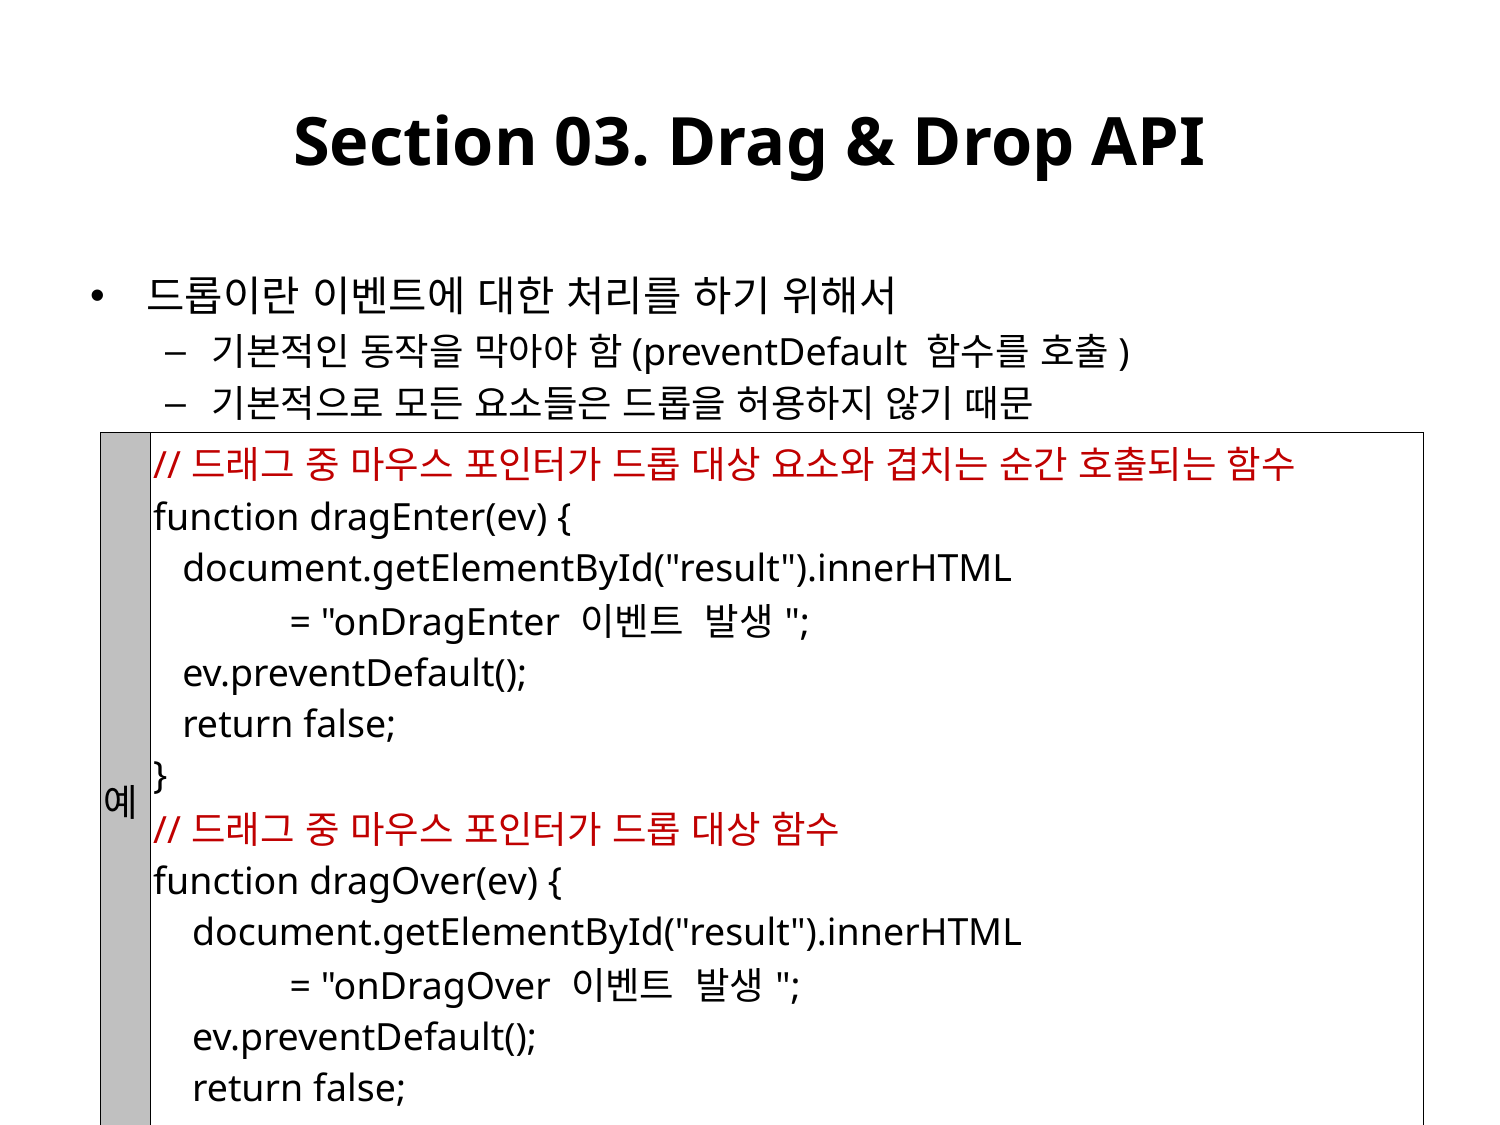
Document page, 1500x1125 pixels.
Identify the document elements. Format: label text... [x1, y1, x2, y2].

list 드롭이란 이벤트에 대한 처리를 하기 위해서 기본적인 동작을 막아야 함(preventDefault 함수를 호출) 기본적으로 모든 요소들은 드롭을 허용하지 않기 때문 [75, 262, 1483, 433]
table_header 예 [101, 433, 150, 1125]
title Section 03. Drag & Drop API [75, 45, 1425, 233]
table_header //드래그 중 마우스 포인터가 드롭 대상 요소와 겹치는 순간 호출되는 함수 function dragEnter(ev) { document.getElementById("result").innerHTML = "onDragEnter 이벤트 발생"; ev.preventDefault(); return false; } //드래그 중 마우스 포인터가 드롭 대상 함수 function dragOver(ev) { document.getElementById("result").innerHTML = "onDragOver 이벤트 발생"; ev.preventDefault(); return false; } [151, 433, 1423, 1125]
